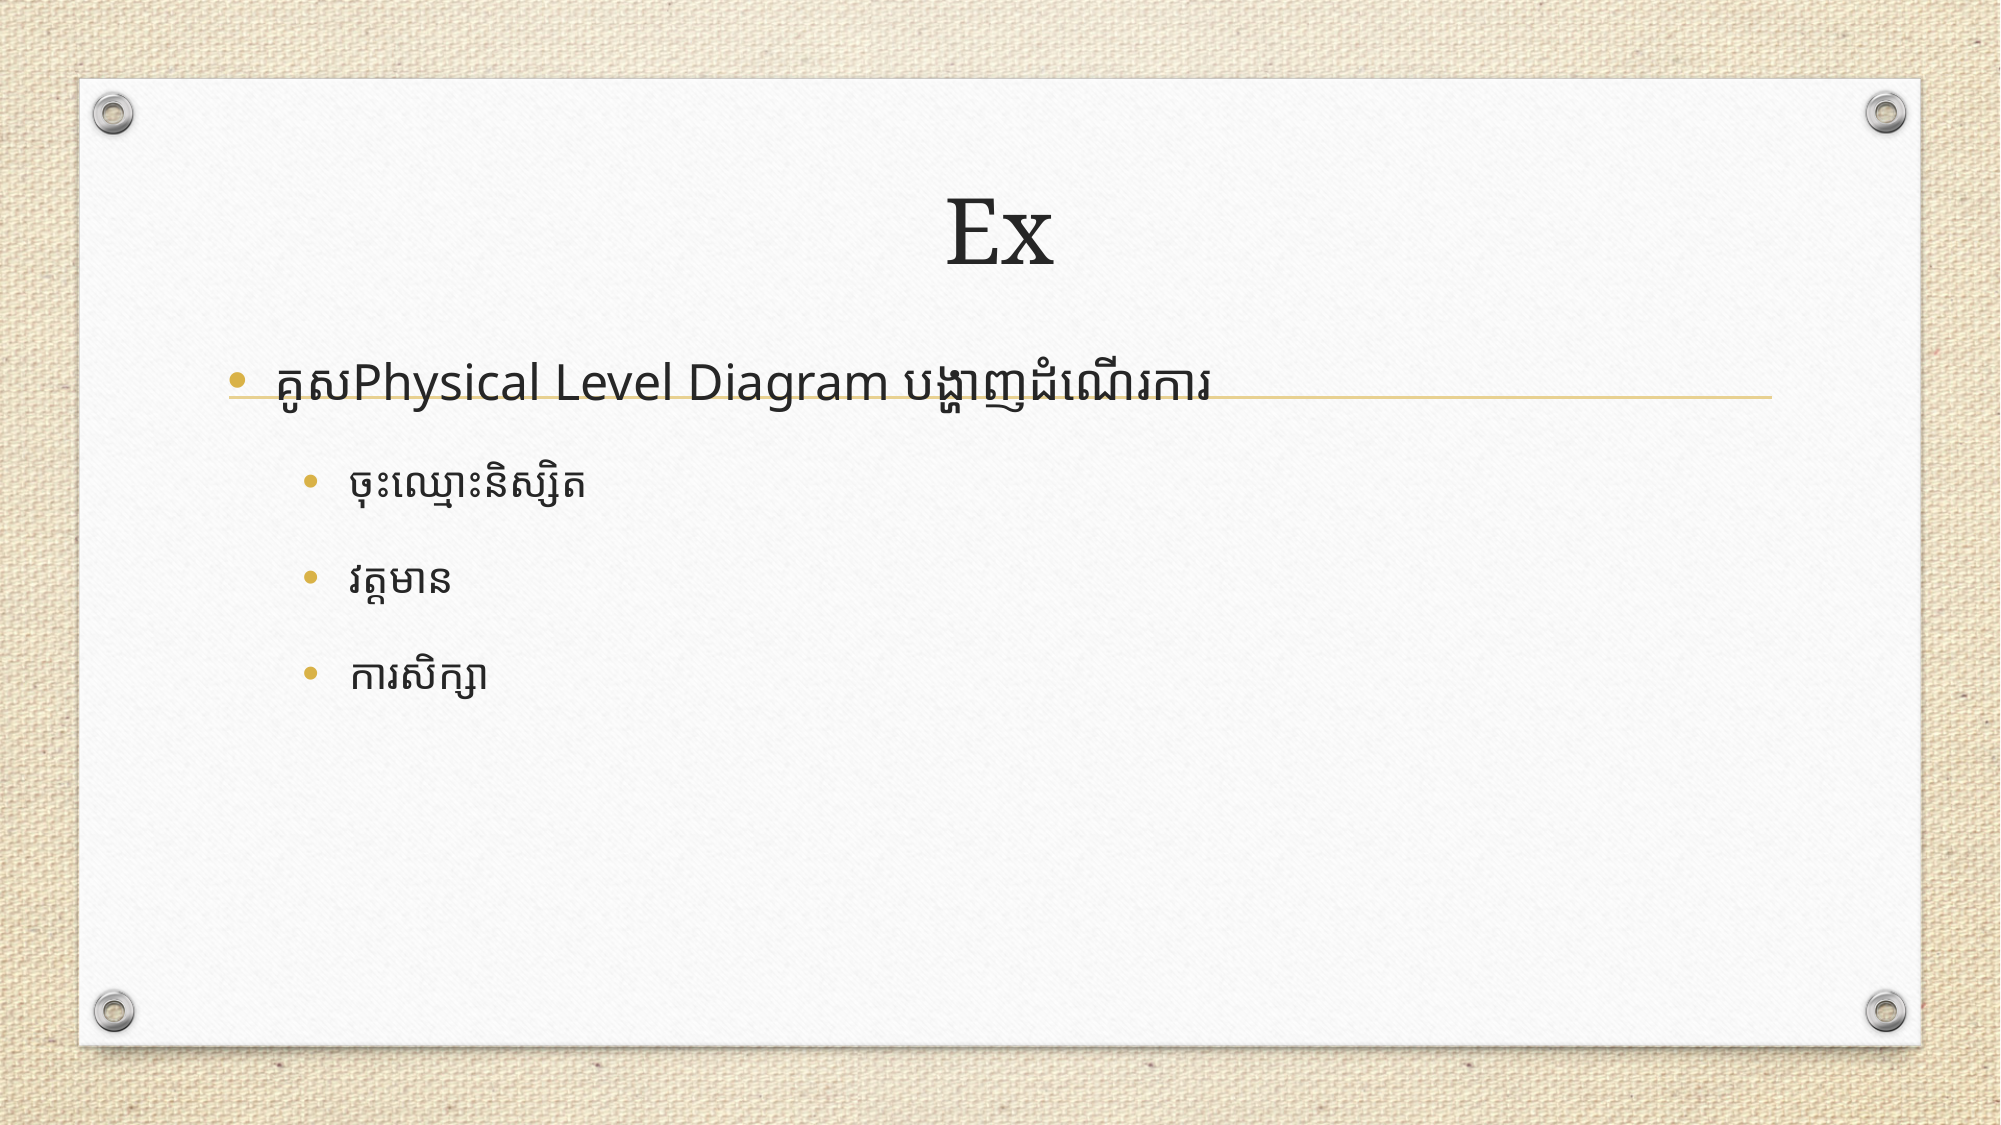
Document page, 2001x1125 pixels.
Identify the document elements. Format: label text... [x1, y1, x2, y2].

list គូសPhysical Level Diagram បង្ហាញដំណើរការ ចុះឈ្មោះនិស្សិត វត្តមាន ការសិក្សា [212, 312, 1788, 964]
picture [0, 0, 2001, 1125]
title Ex [212, 161, 1788, 296]
